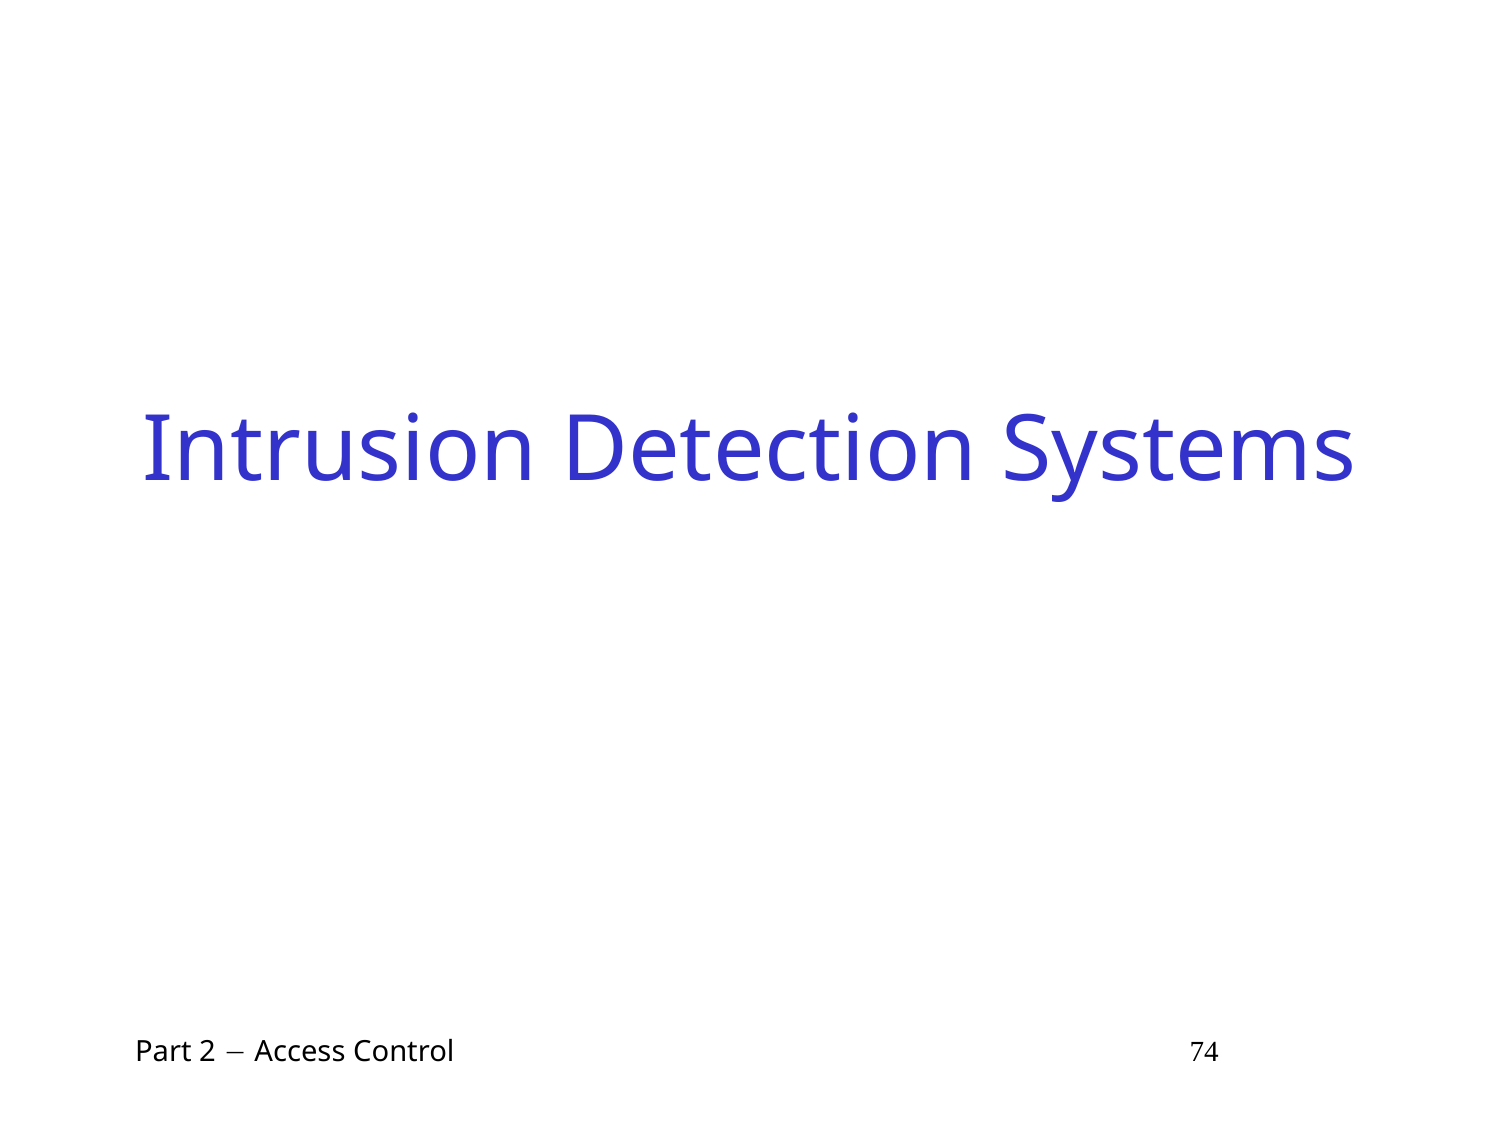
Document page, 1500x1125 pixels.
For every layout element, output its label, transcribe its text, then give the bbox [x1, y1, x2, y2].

title Intrusion Detection Systems [112, 349, 1388, 538]
footer Part 2  Access Control 74 [112, 1024, 1401, 1101]
